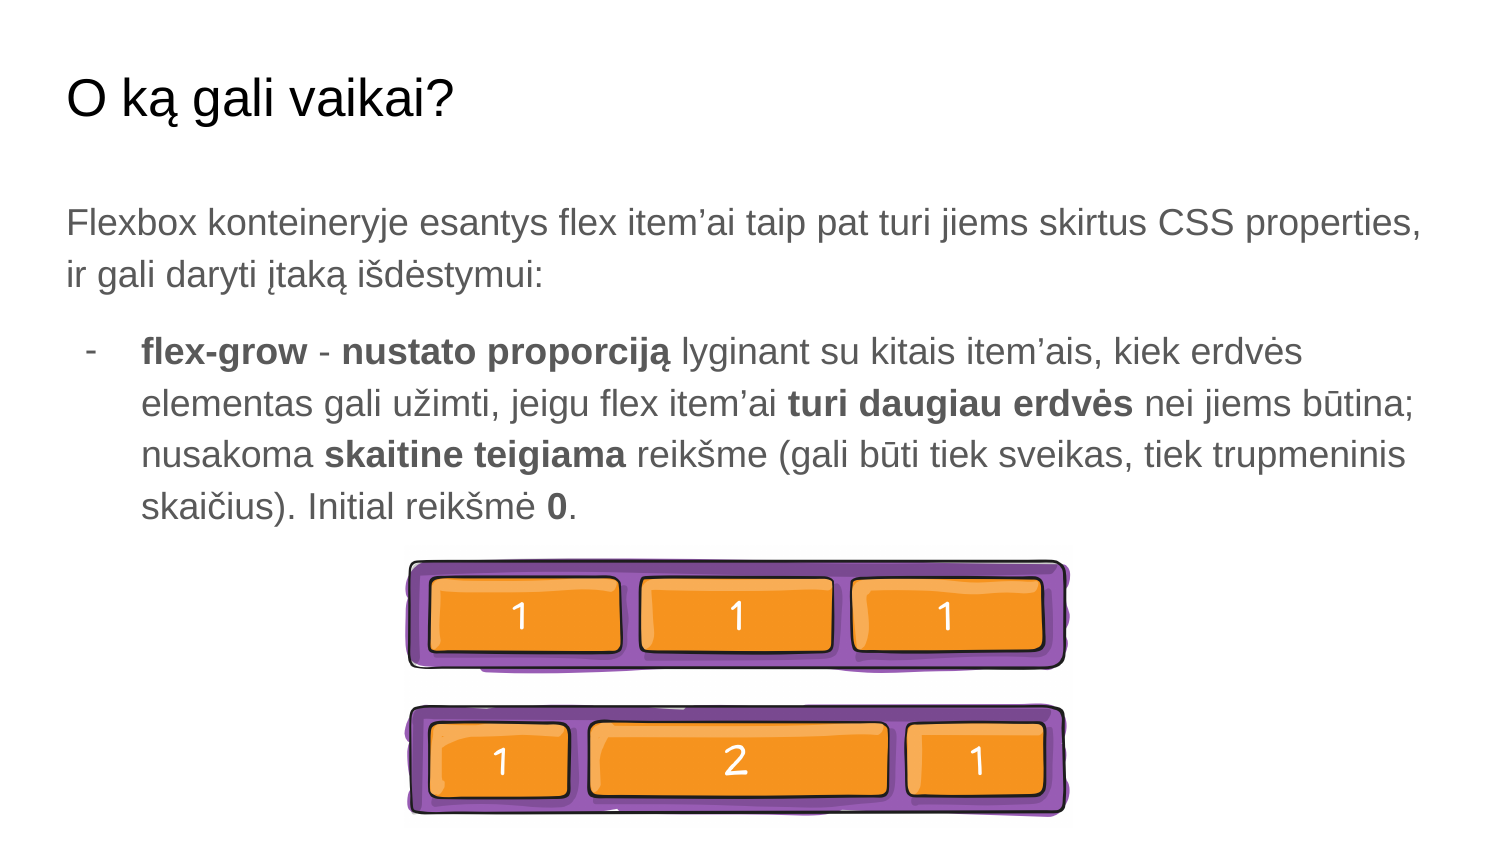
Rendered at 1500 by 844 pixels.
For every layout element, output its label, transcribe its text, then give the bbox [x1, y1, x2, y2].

title O ką gali vaikai? [51, 48, 1449, 142]
list Flexbox konteineryje esantys flex item’ai taip pat turi jiems skirtus CSS properties, ir gali daryti įtaką išdėstymui: flex-grow - nustato proporciją lyginant su kitais item’ais, kiek erdvės elementas gali užimti, jeigu flex item’ai turi daugiau erdvės nei jiems būtina; nusakoma skaitine teigiama reikšme (gali būti tiek sveikas, tiek trupmeninis skaičius). Initial reikšmė 0. [51, 176, 1449, 737]
picture [404, 545, 1074, 828]
